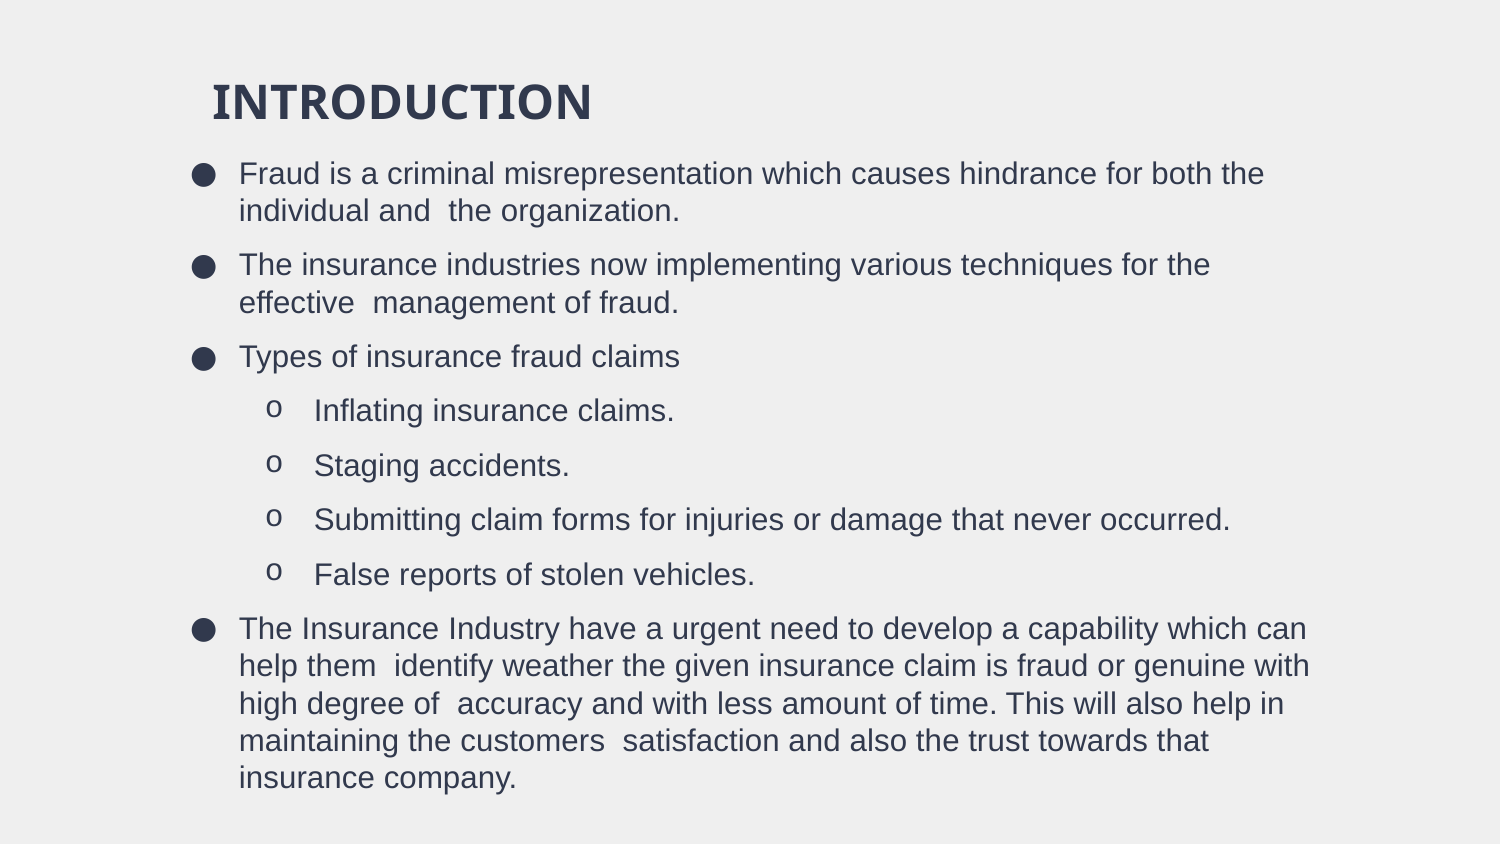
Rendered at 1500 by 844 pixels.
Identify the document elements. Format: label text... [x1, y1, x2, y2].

list Fraud is a criminal misrepresentation which causes hindrance for both the individual and the organization. The insurance industries now implementing various techniques for the effective management of fraud. Types of insurance fraud claims Inflating insurance claims. Staging accidents. Submitting claim forms for injuries or damage that never occurred. False reports of stolen vehicles. The Insurance Industry have a urgent need to develop a capability which can help them identify weather the given insurance claim is fraud or genuine with high degree of accuracy and with less amount of time. This will also help in maintaining the customers satisfaction and also the trust towards that insurance company. [190, 152, 1333, 844]
title INTRODUCTION [212, 71, 1424, 213]
